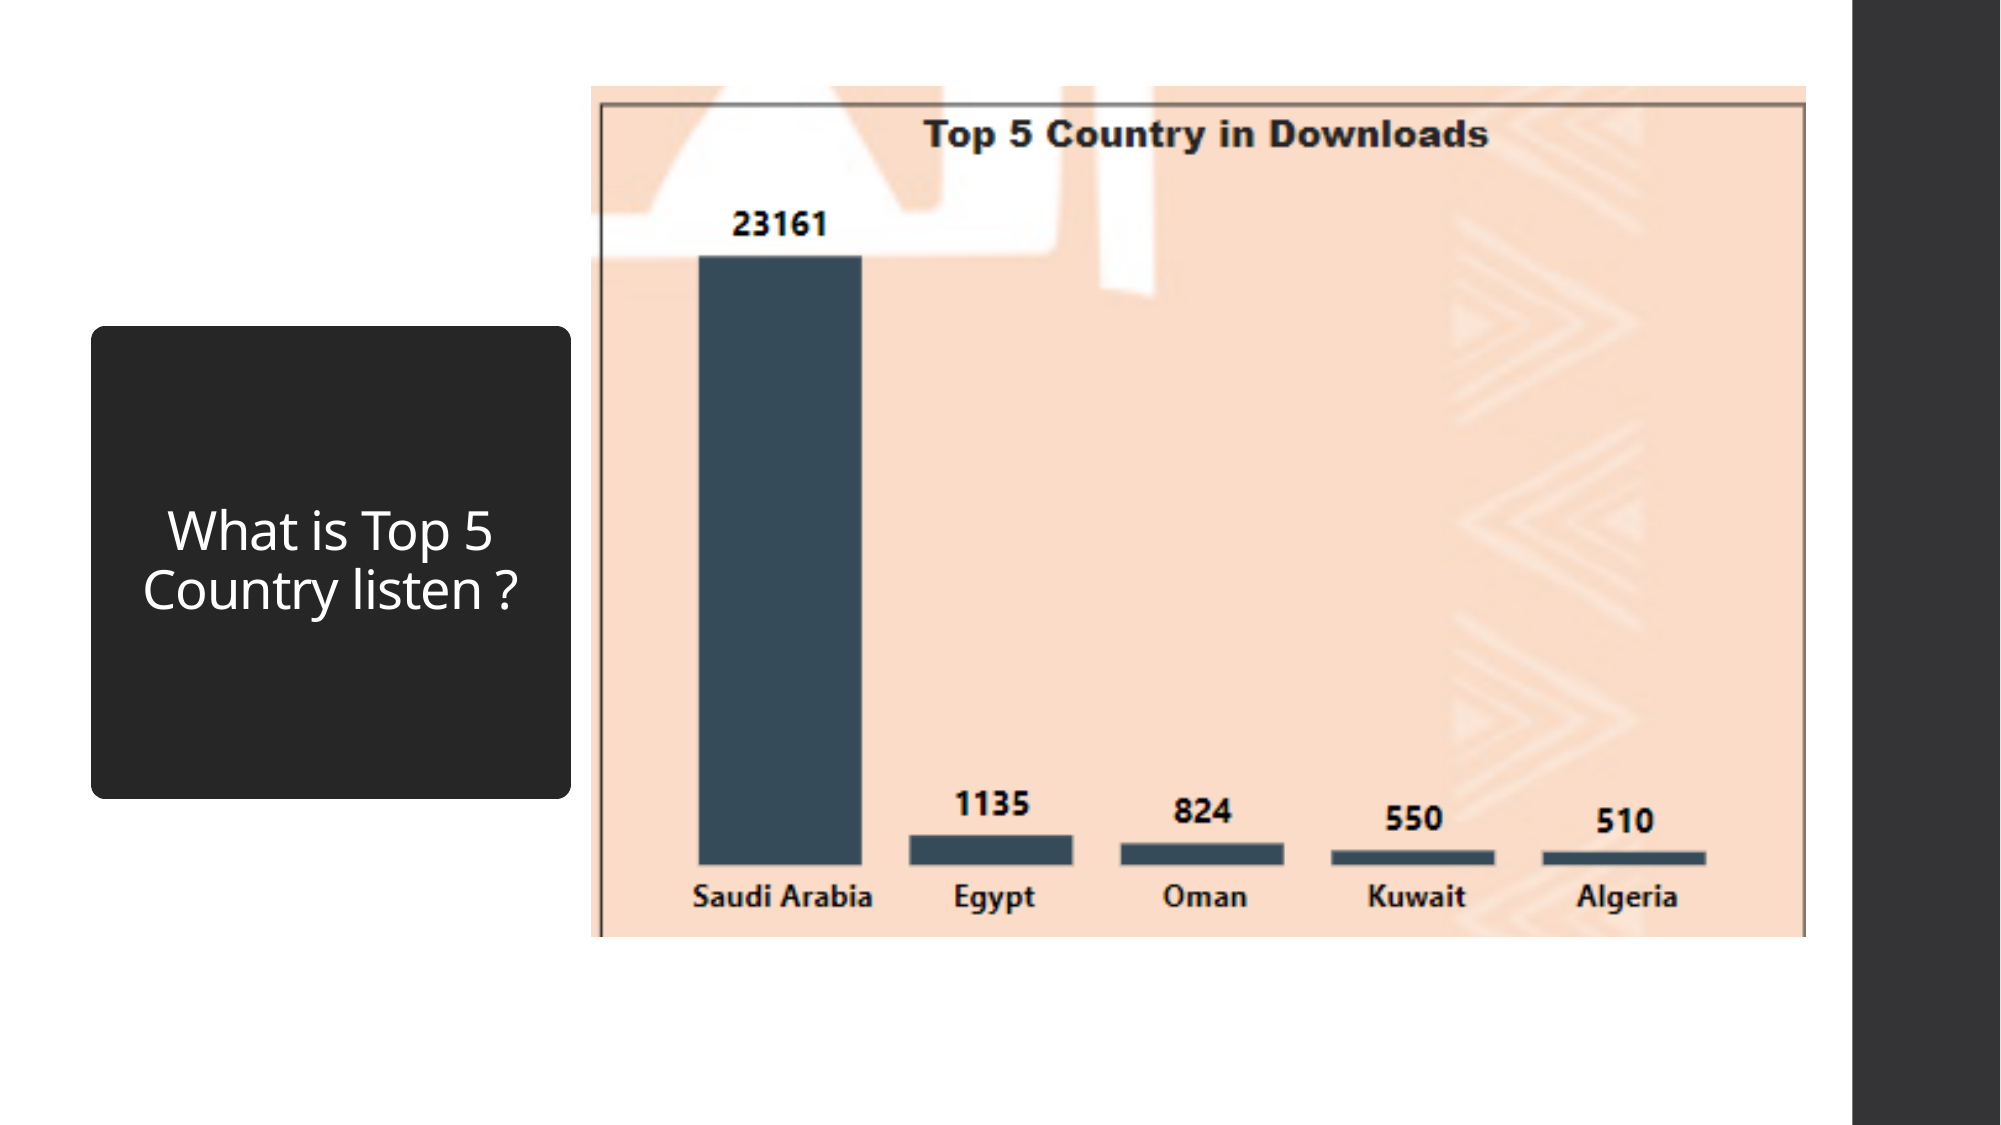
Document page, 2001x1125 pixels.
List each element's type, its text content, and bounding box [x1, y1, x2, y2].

title What is Top 5 Country listen ? [105, 340, 557, 785]
picture [591, 86, 1806, 937]
